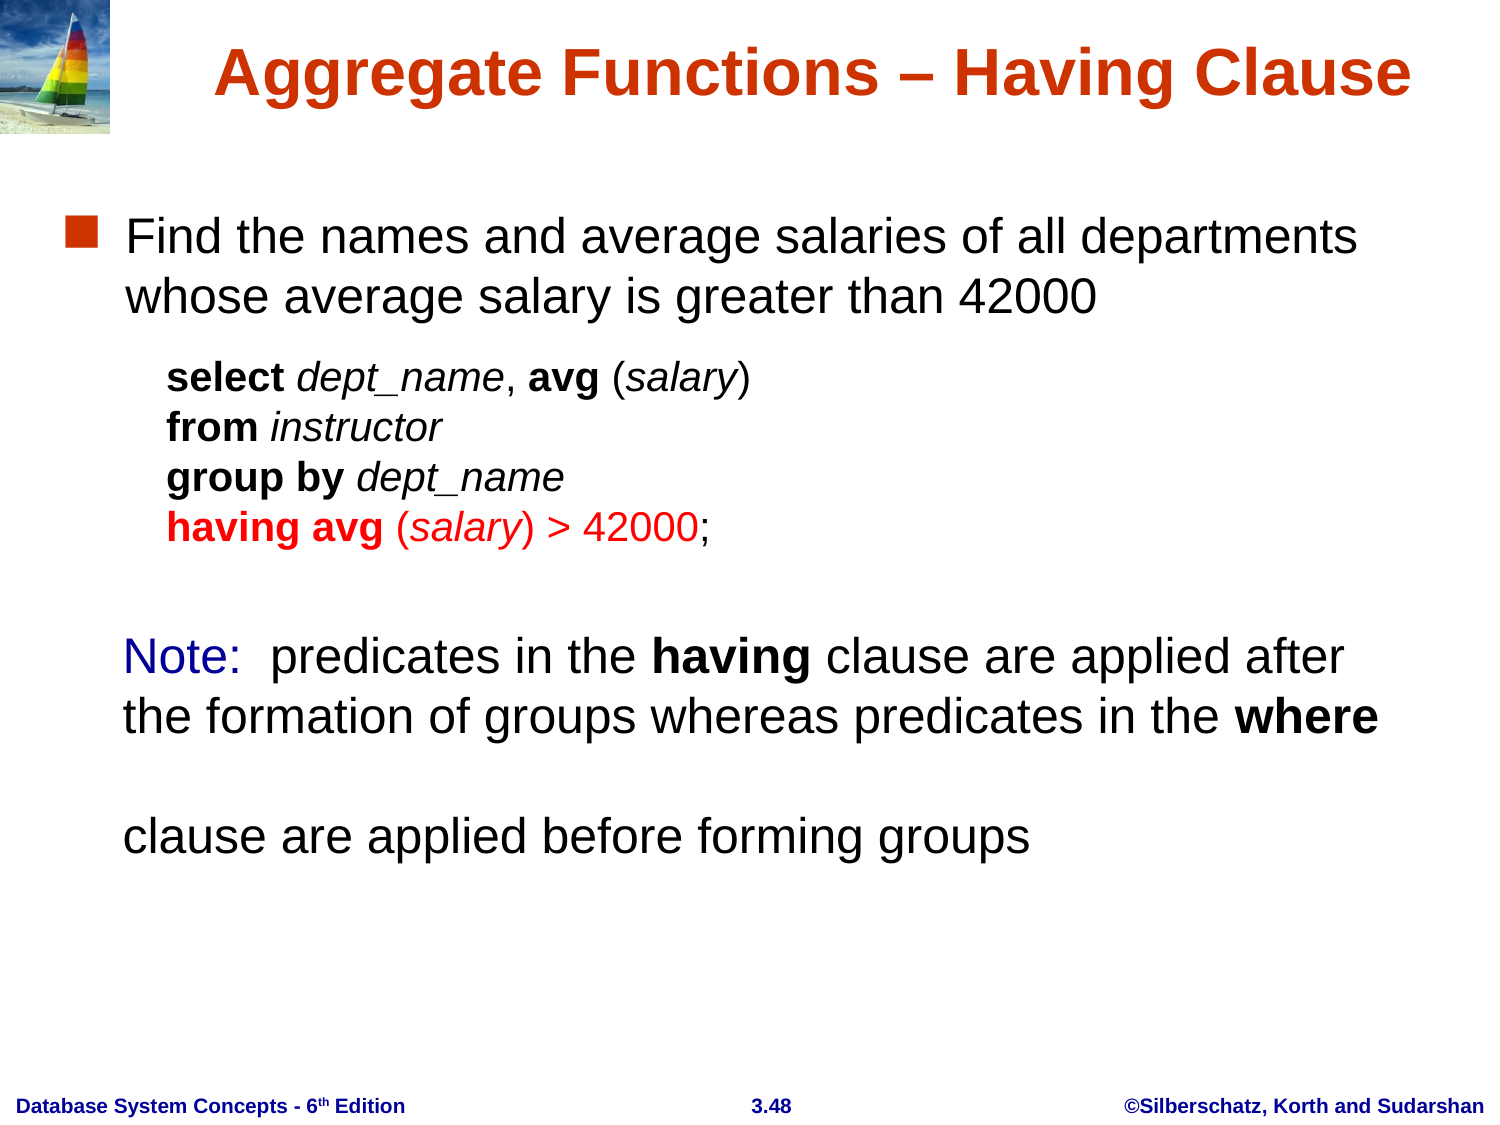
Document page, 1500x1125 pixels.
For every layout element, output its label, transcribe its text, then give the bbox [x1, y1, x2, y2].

text_box Note: predicates in the having clause are applied after the formation of groups whereas predicates in the where clause are applied before forming groups [108, 616, 1395, 871]
picture [0, 0, 110, 134]
text_box select dept_name, avg (salary) from instructor group by dept_name having avg (salary) > 42000; [151, 342, 1237, 557]
title Aggregate Functions – Having Clause [151, 15, 1477, 117]
list Find the names and average salaries of all departments whose average salary is greater than 42000 [53, 195, 1468, 323]
